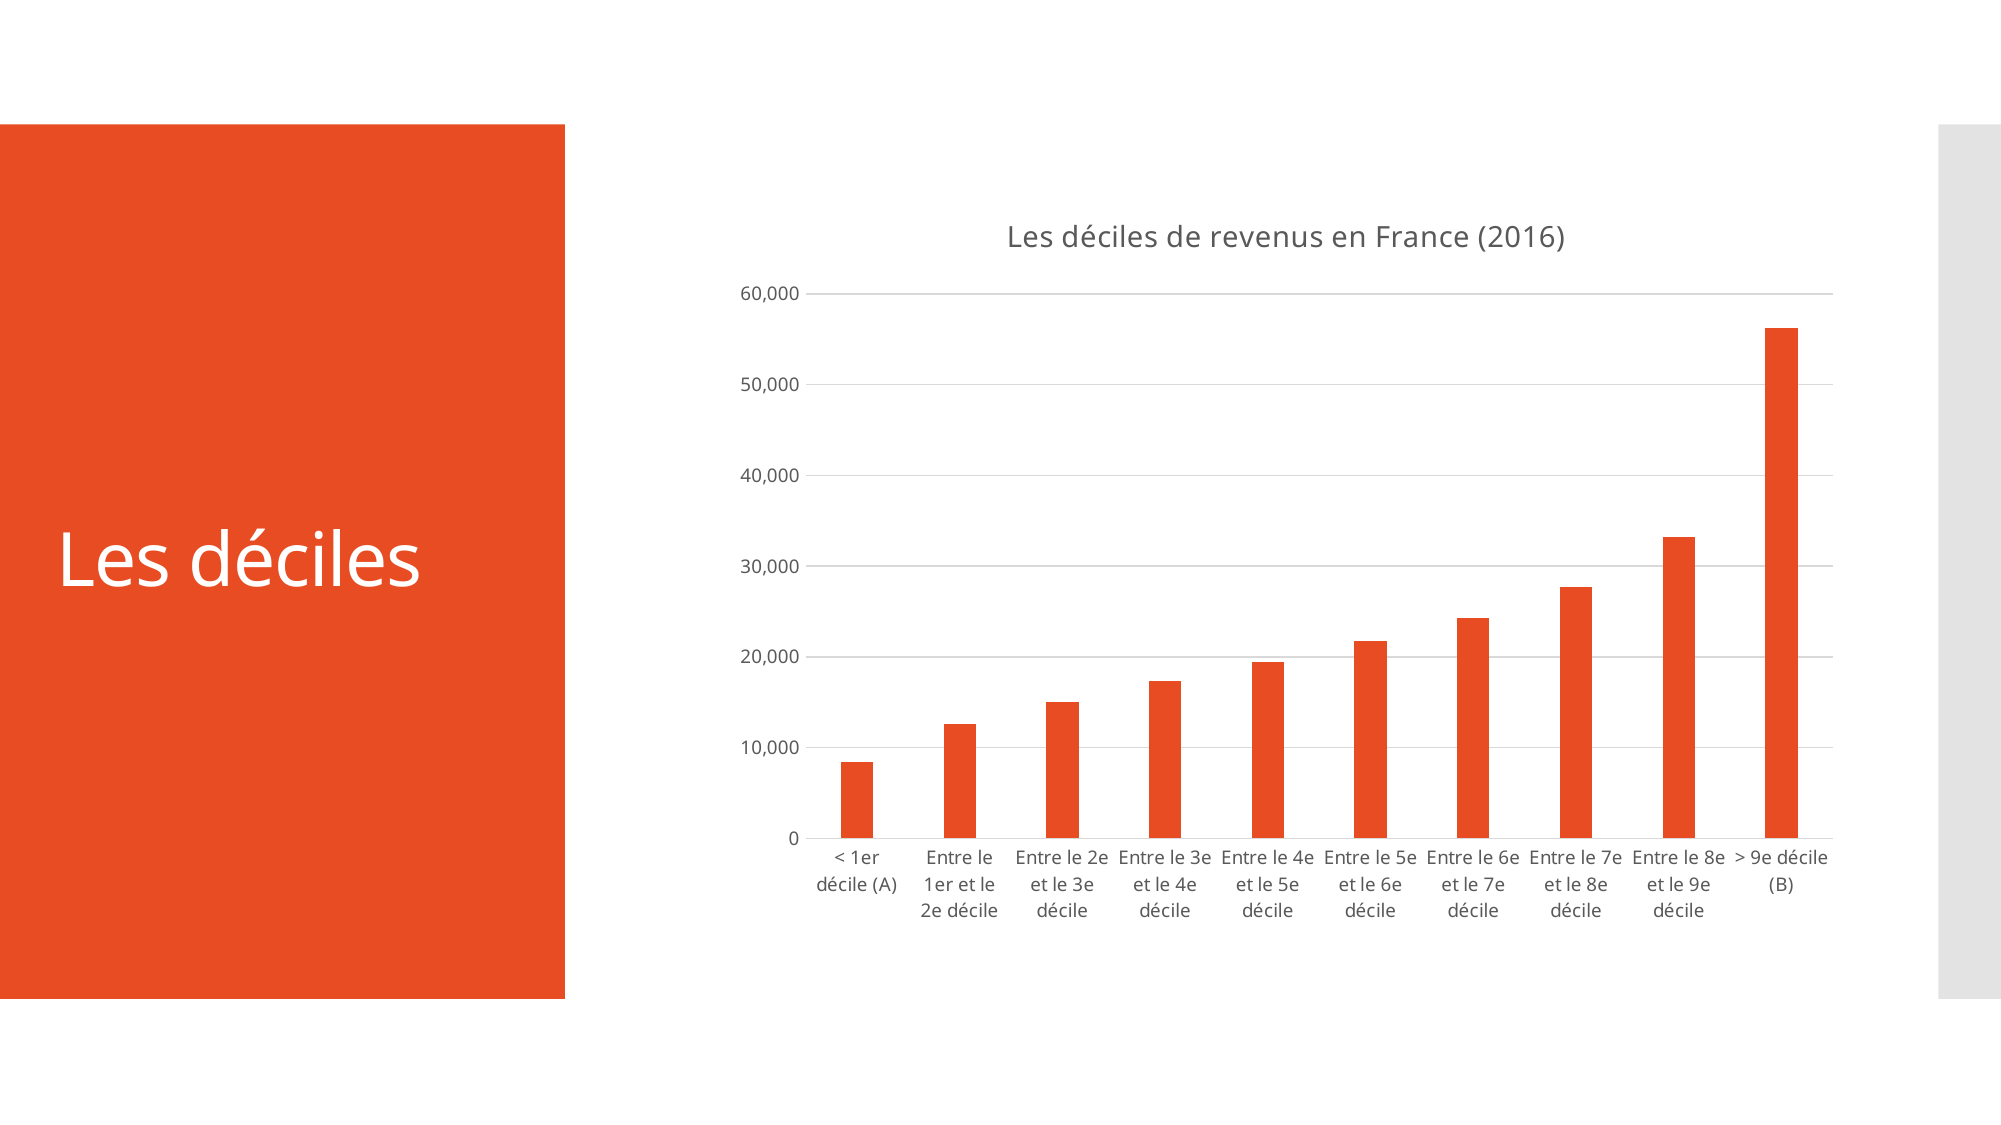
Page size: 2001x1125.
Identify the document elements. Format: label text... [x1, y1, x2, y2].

chart [717, 183, 1856, 940]
title Les déciles [41, 184, 525, 940]
